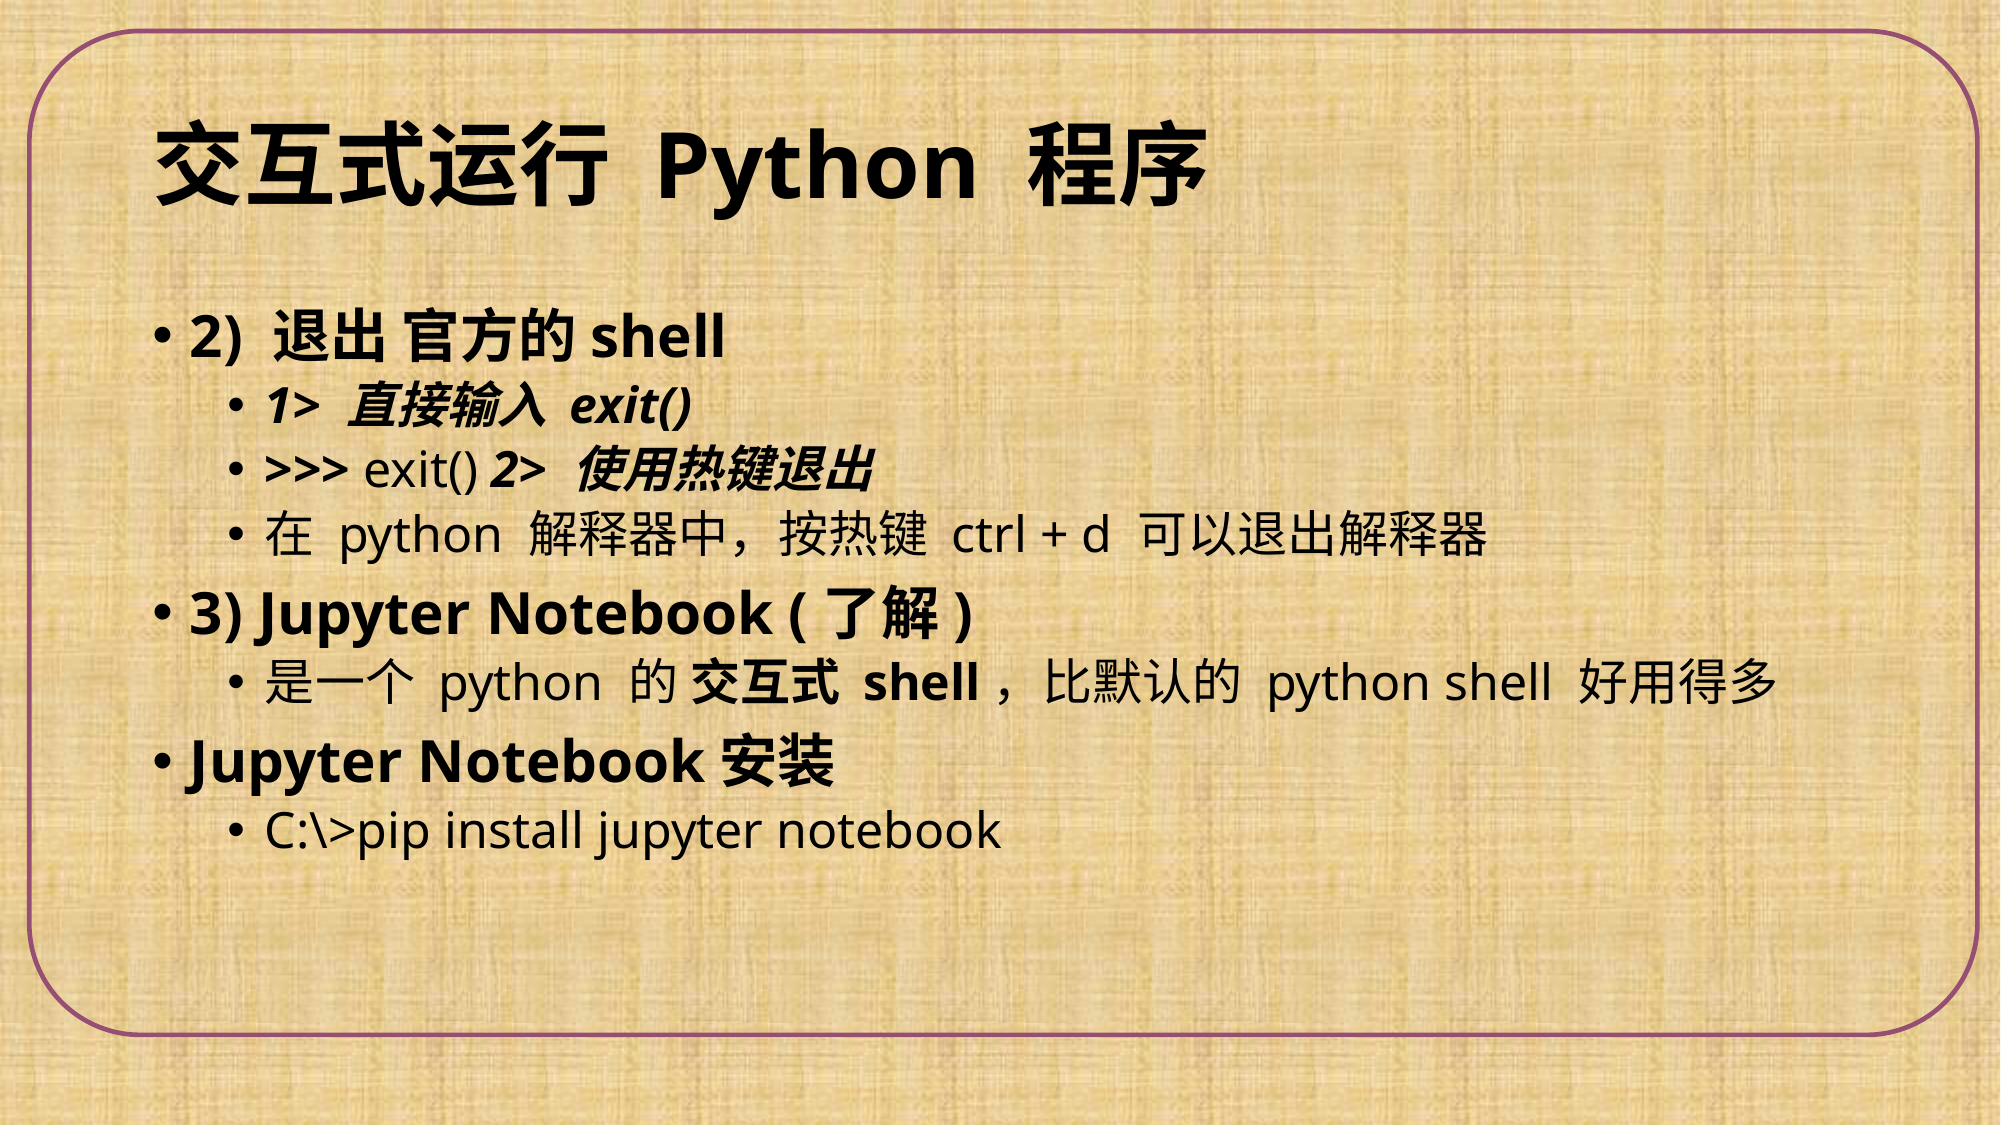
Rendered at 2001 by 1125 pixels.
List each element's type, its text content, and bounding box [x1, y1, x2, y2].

picture [0, 0, 2001, 1125]
title 交互式运行 Python 程序 [137, 59, 1863, 278]
list 2) 退出 官方的shell 1> 直接输入 exit() >>> exit() 2> 使用热键退出 在 python 解释器中，按热键 ctrl + d 可以退出解释器 3) Jupyter Notebook (了解) 是一个 python 的 交互式 shell，比默认的 python shell 好用得多 Jupyter Notebook安装 C:\>pip install jupyter notebook [137, 299, 1863, 1014]
